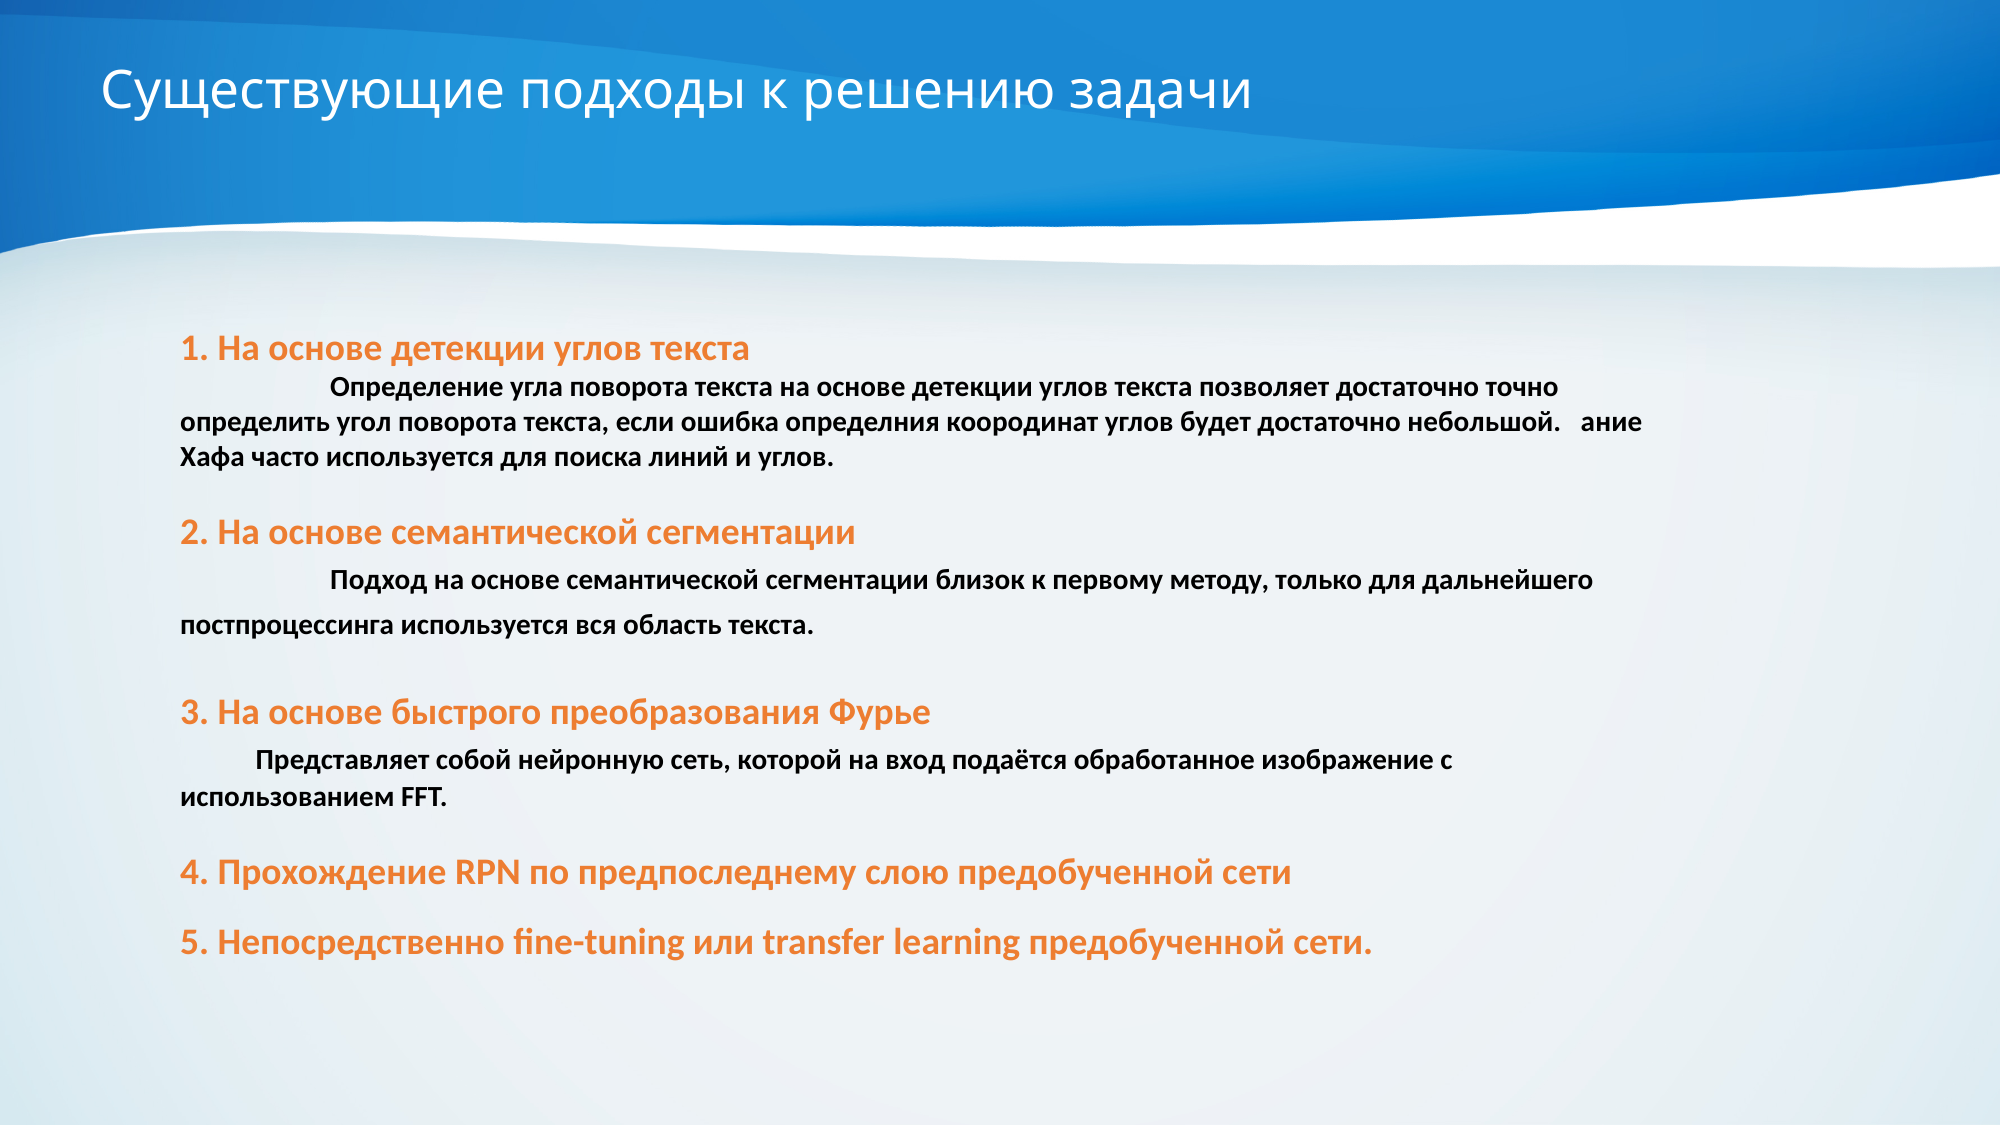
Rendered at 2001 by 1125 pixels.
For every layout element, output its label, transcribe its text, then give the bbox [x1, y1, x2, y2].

picture [0, 0, 2000, 1125]
text_box 1. На основе детекции углов текста Определение угла поворота текста на основе детекции углов текста позволяет достаточно точно определить угол поворота текста, если ошибка определния коородинат углов будет достаточно небольшой. ание Хафа часто используется для поиска линий и углов. 2. На основе семантической сегментации Подход на основе семантической сегментации близок к первому методу, только для дальнейшего постпроцессинга используется вся область текста. 3. На основе быстрого преобразования Фурье Представляет собой нейронную сеть, которой на вход подаётся обработанное изображение с использованием FFT. 4. Прохождение RPN по предпоследнему слою предобученной сети 5. Непосредственно fine-tuning или transfer learning предобученной сети. [165, 315, 1666, 970]
text_box Существующие подходы к решению задачи [85, 54, 1811, 128]
